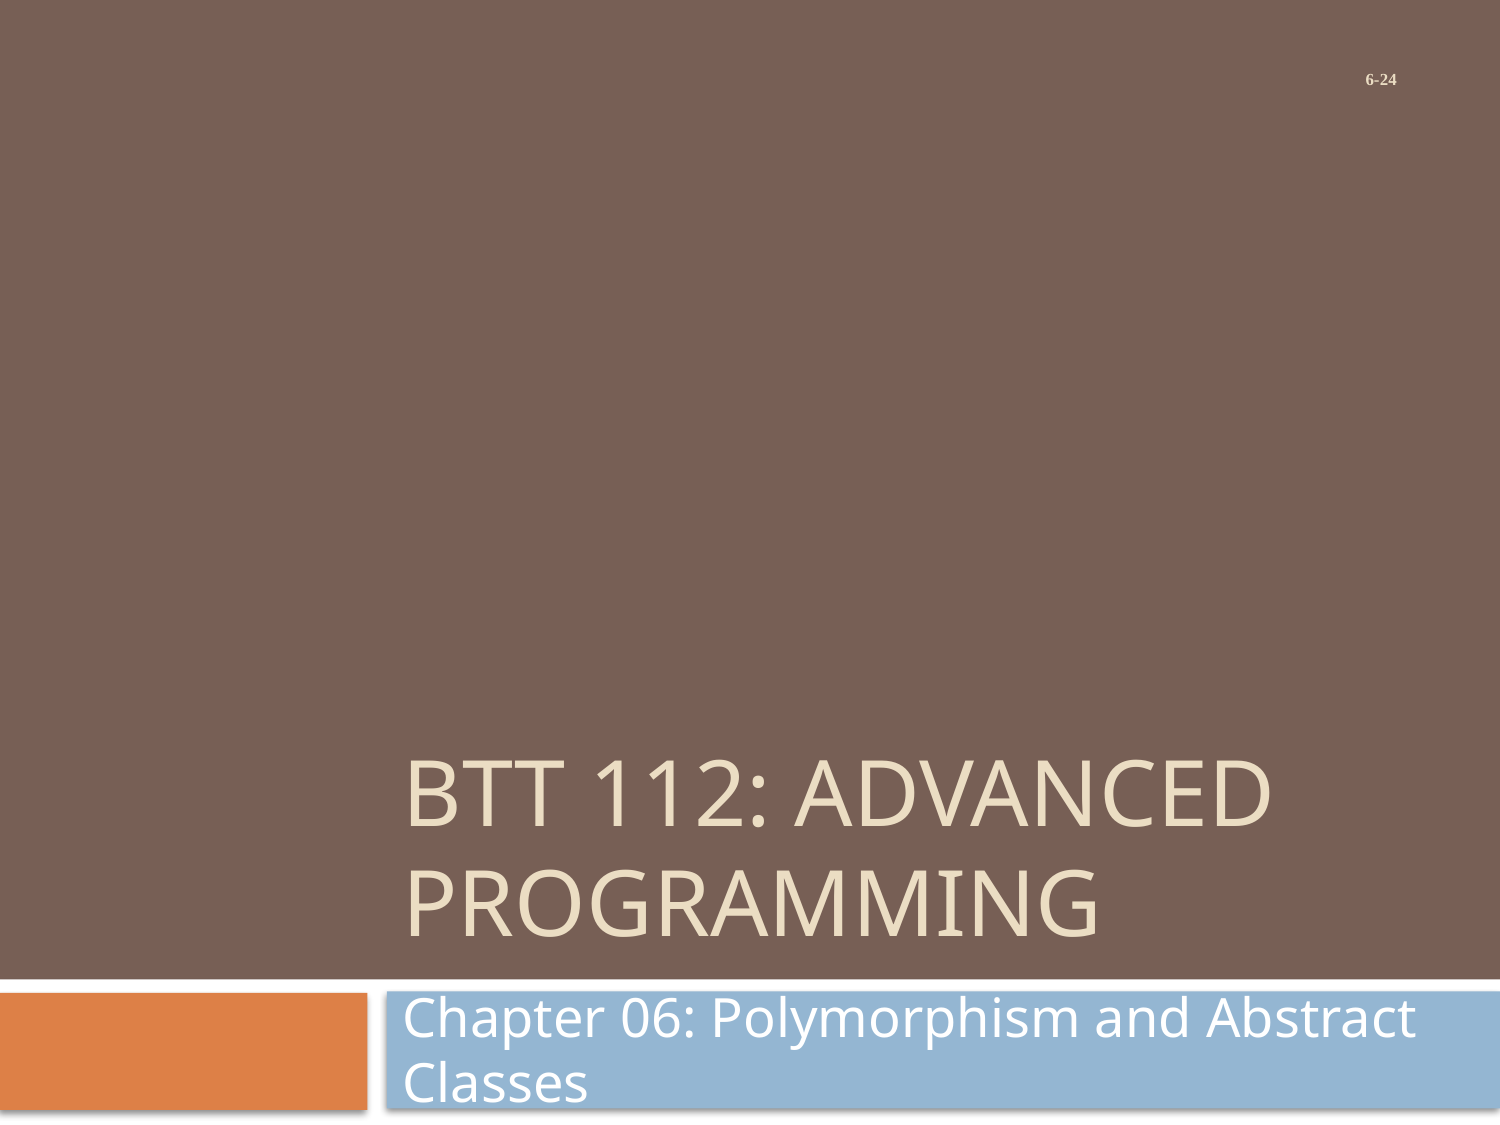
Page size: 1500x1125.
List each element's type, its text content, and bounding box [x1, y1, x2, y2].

slide_number 6-24 [1312, 37, 1450, 100]
subtitle Chapter 06: Polymorphism and Abstract Classes [387, 992, 1488, 1105]
title BTT 112: ADVANCED PROGRAMMING [387, 662, 1450, 963]
